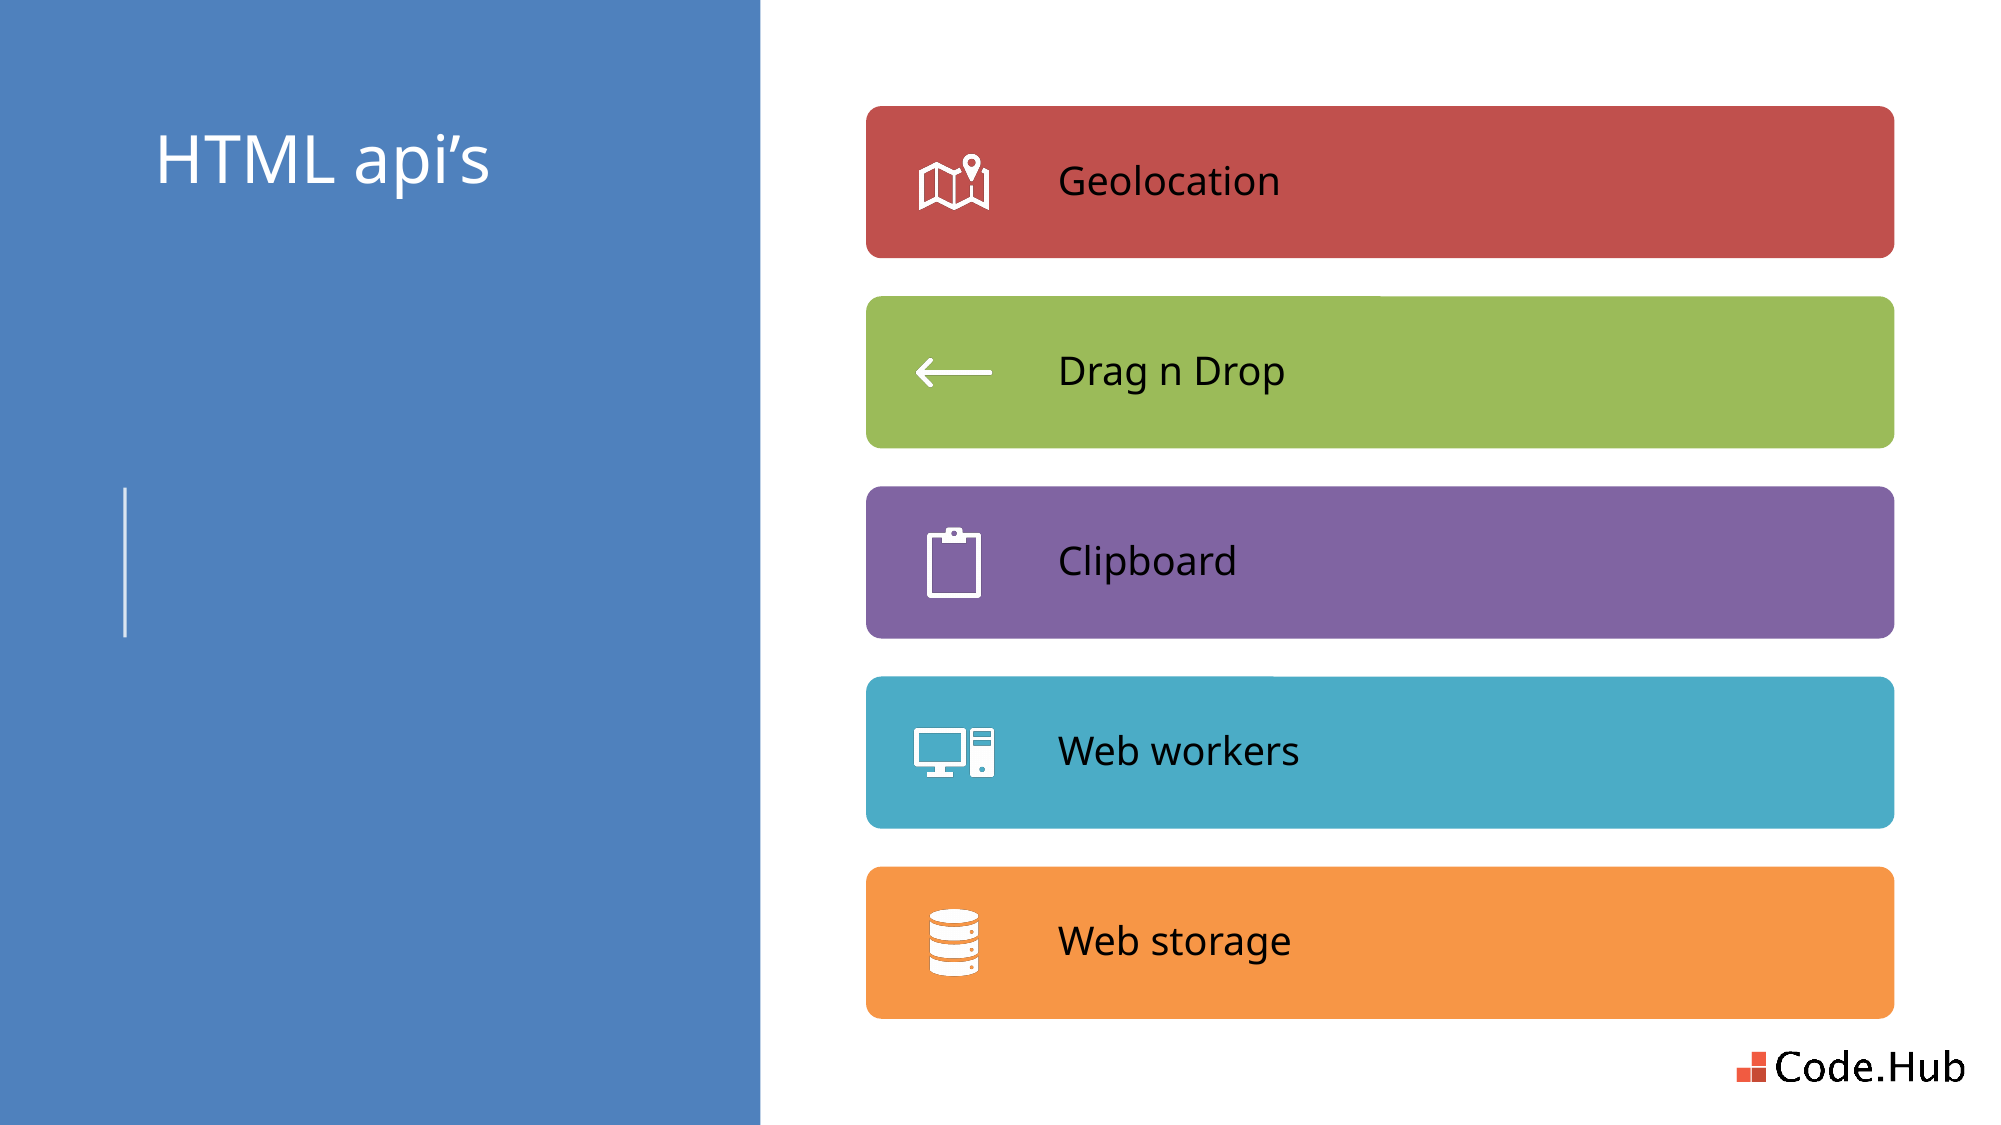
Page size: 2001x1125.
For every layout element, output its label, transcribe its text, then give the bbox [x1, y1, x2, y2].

text_box [0, 0, 762, 1125]
title HTML api’s [154, 116, 708, 1020]
picture [1728, 1038, 1971, 1095]
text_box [865, 105, 1895, 1020]
